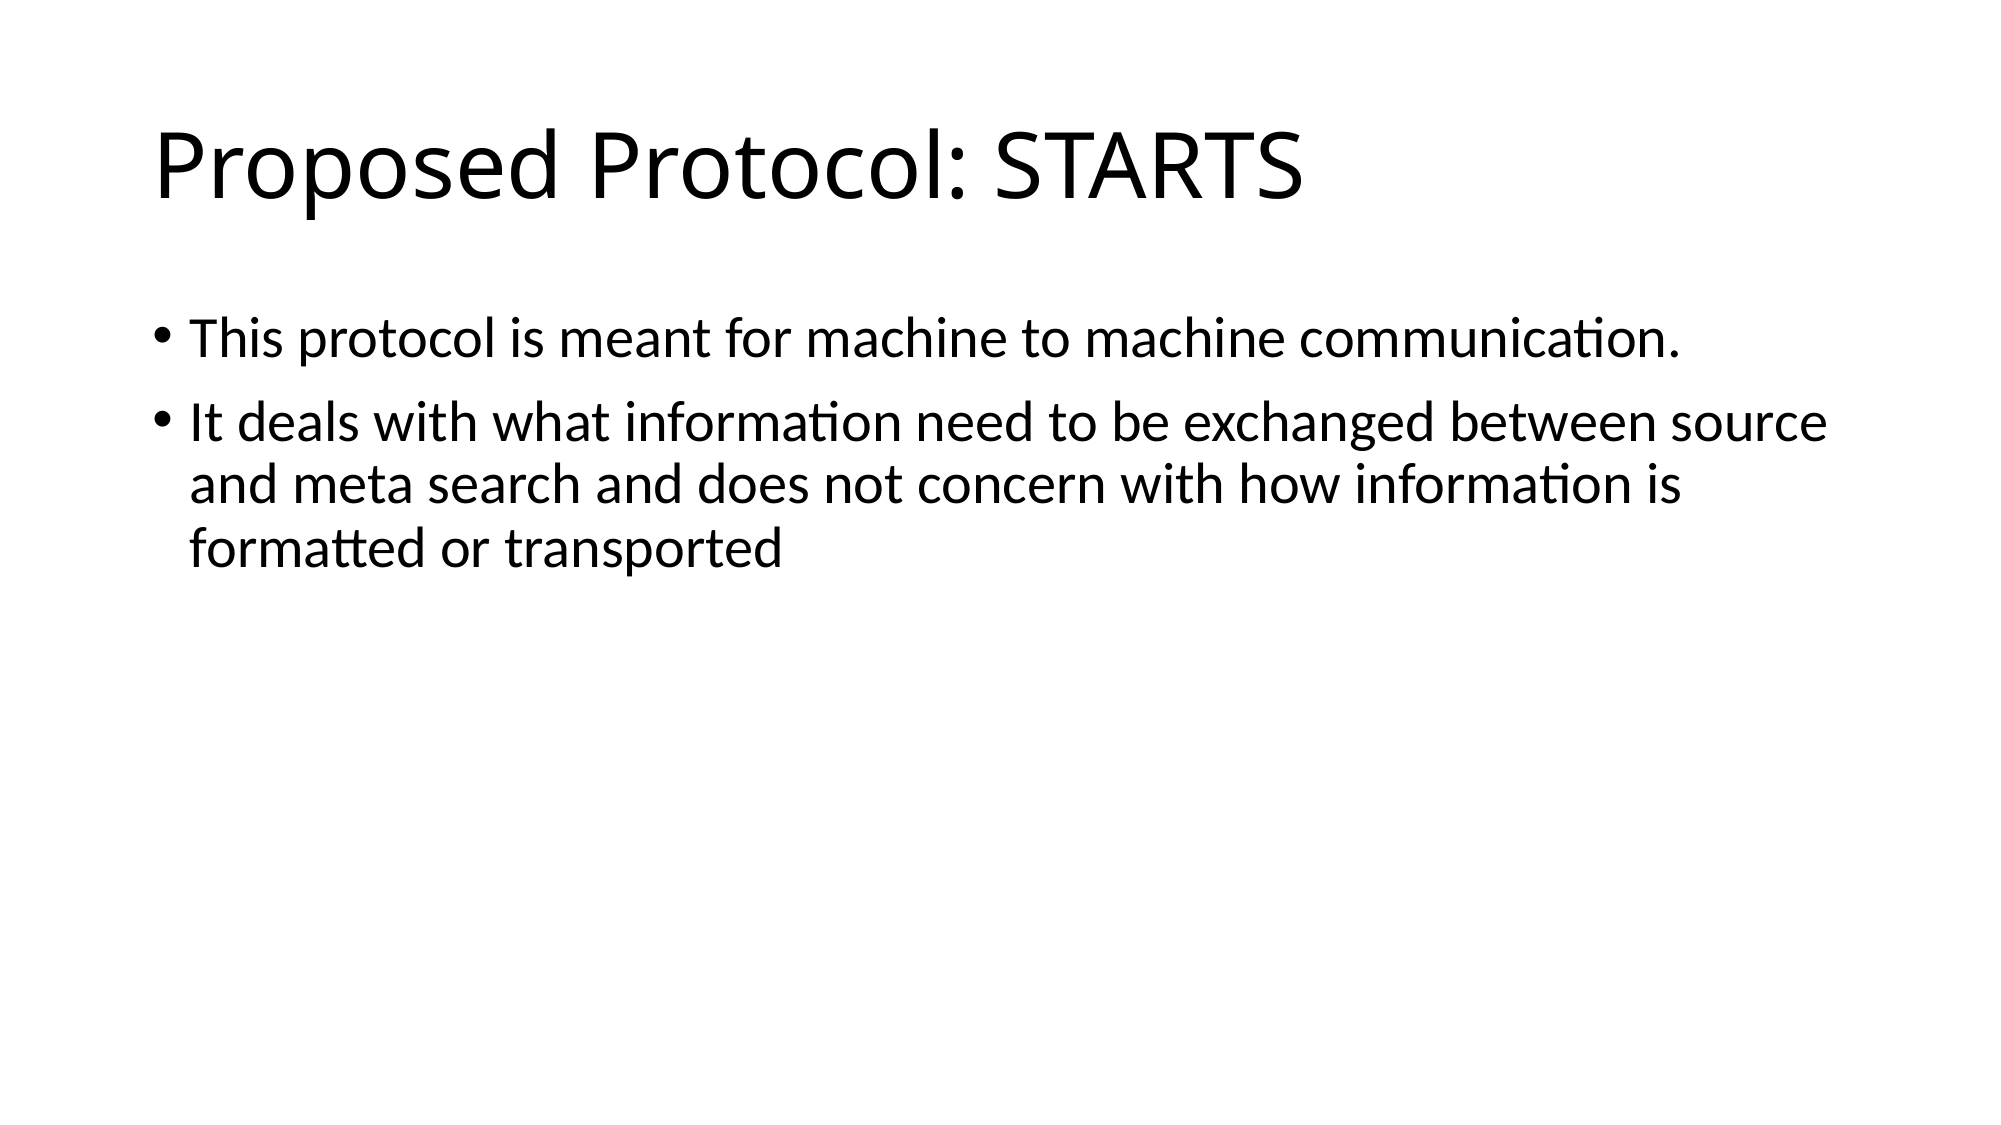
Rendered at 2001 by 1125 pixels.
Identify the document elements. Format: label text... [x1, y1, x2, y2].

list This protocol is meant for machine to machine communication. It deals with what information need to be exchanged between source and meta search and does not concern with how information is formatted or transported [137, 299, 1863, 1014]
title Proposed Protocol: STARTS [137, 59, 1863, 278]
